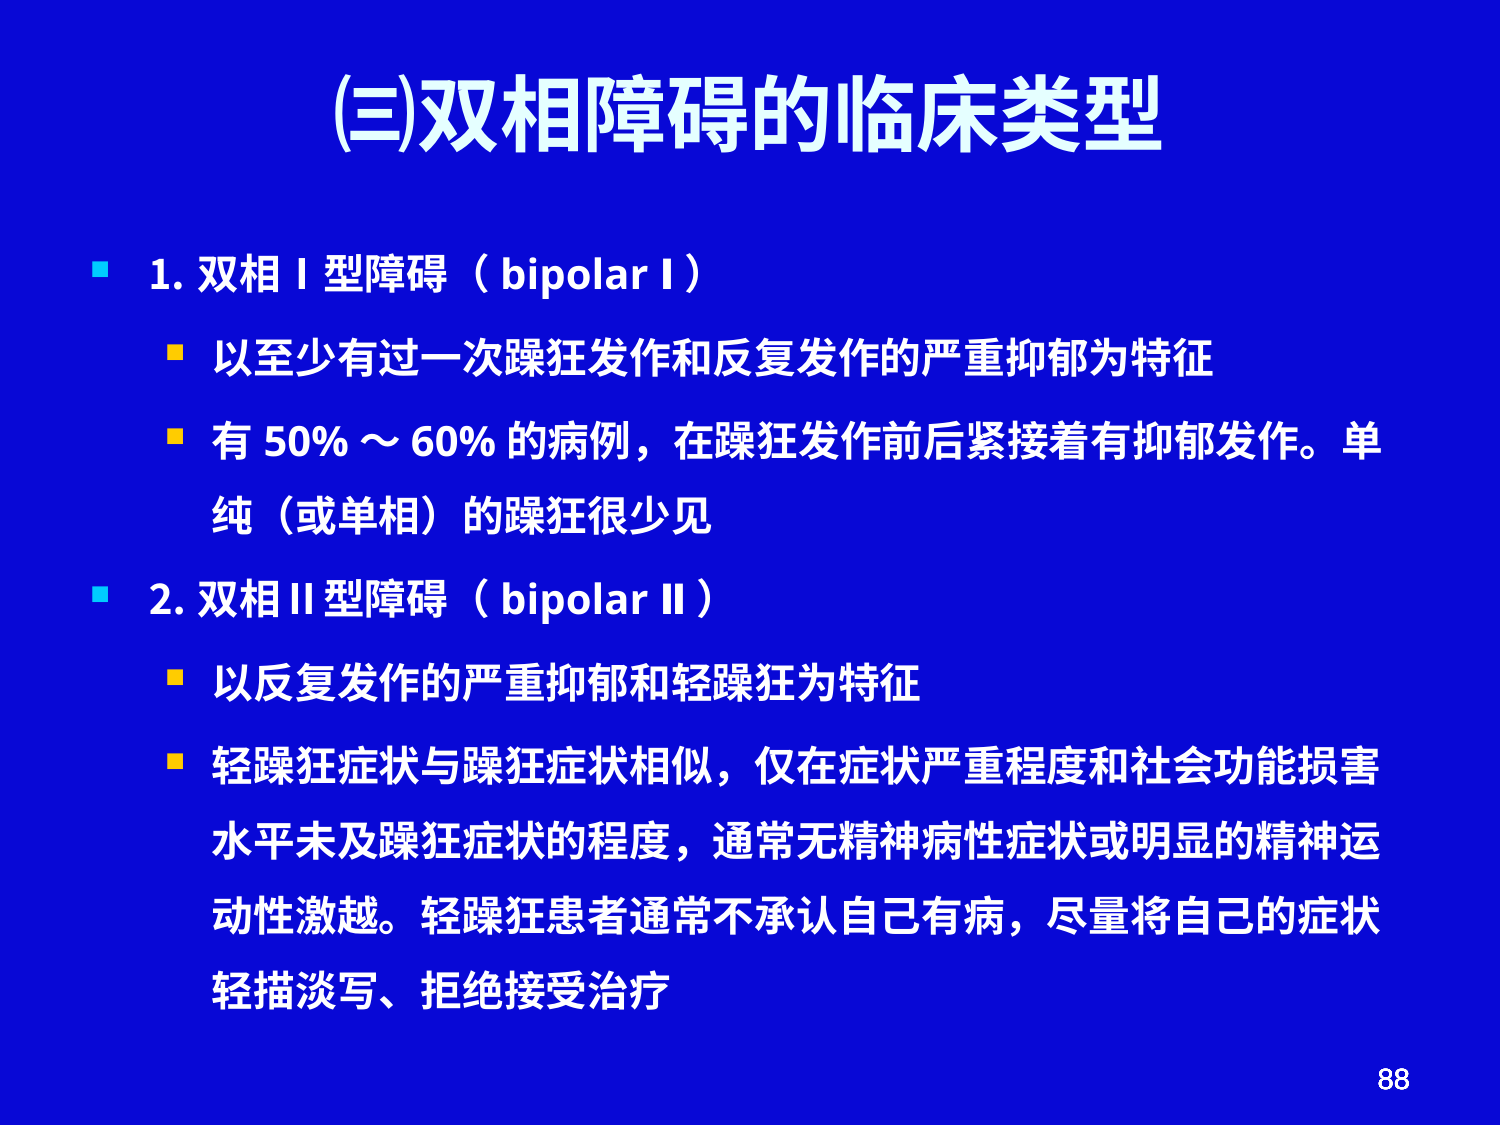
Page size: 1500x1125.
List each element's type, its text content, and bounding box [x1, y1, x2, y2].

title ㈢双相障碍的临床类型 [75, 0, 1425, 215]
list ⒈双相Ⅰ型障碍（bipolar Ⅰ） 以至少有过一次躁狂发作和反复发作的严重抑郁为特征 有50%～60%的病例，在躁狂发作前后紧接着有抑郁发作。单纯（或单相）的躁狂很少见 ⒉双相Ⅱ型障碍（bipolar Ⅱ） 以反复发作的严重抑郁和轻躁狂为特征 轻躁狂症状与躁狂症状相似，仅在症状严重程度和社会功能损害水平未及躁狂症状的程度，通常无精神病性症状或明显的精神运动性激越。轻躁狂患者通常不承认自己有病，尽量将自己的症状轻描淡写、拒绝接受治疗 [75, 215, 1425, 891]
text_box 88 [1074, 1024, 1425, 1103]
